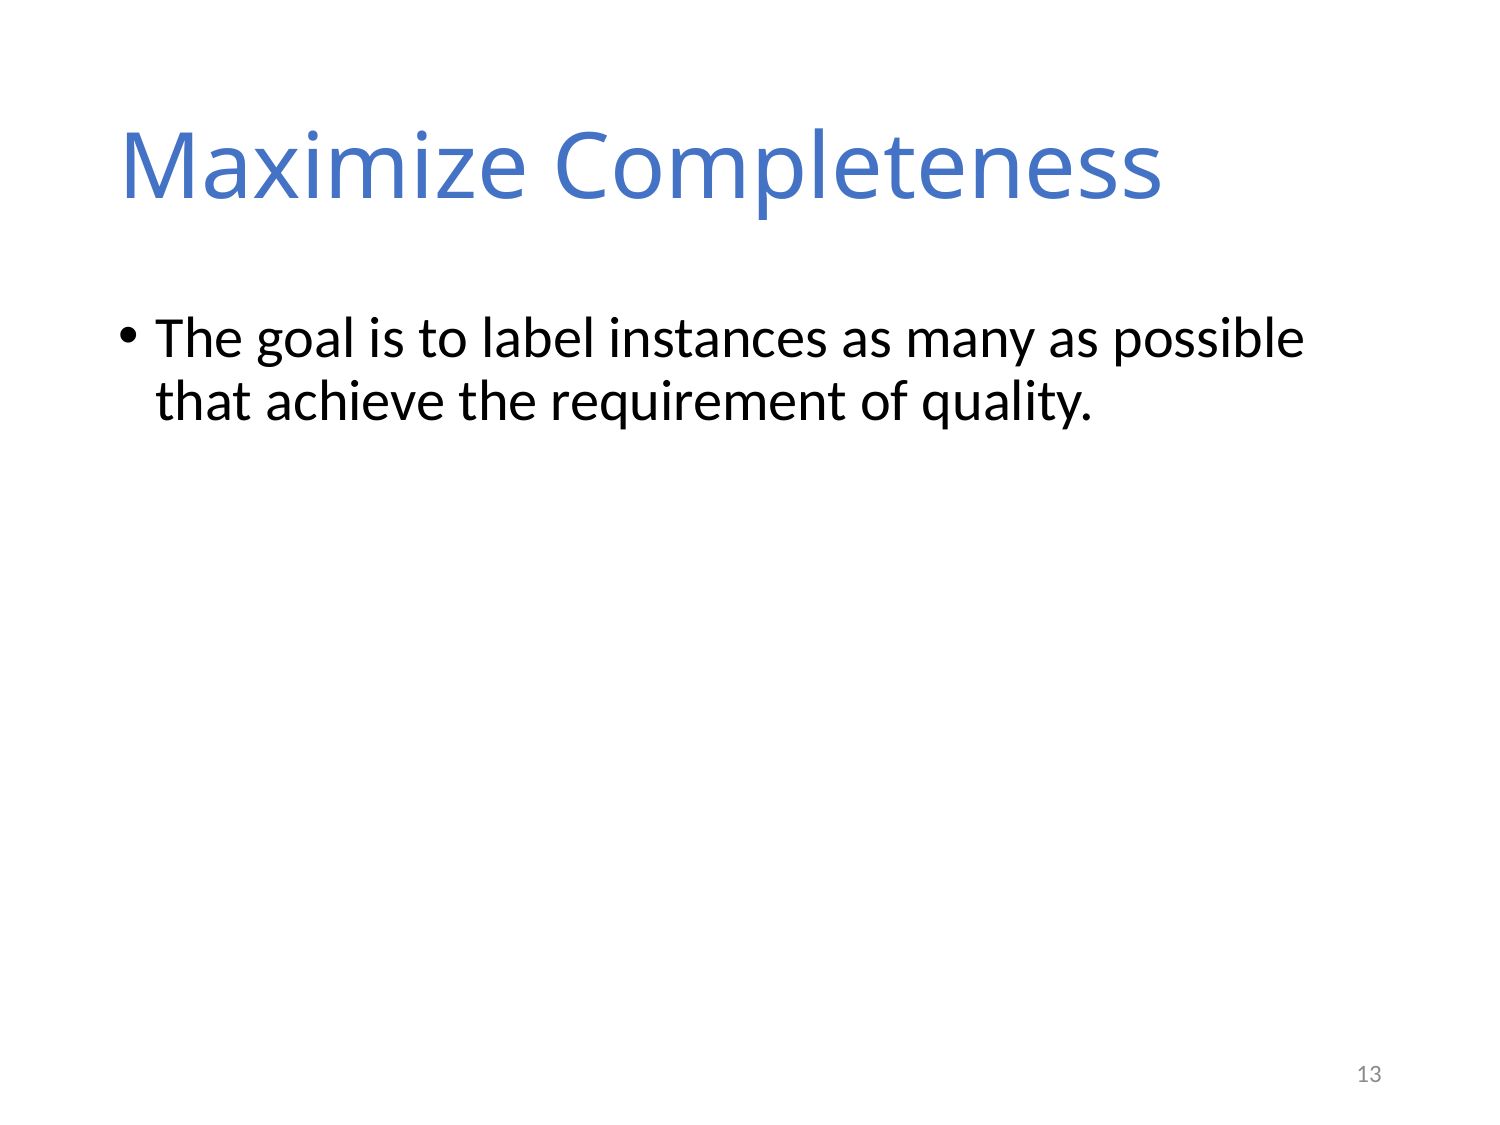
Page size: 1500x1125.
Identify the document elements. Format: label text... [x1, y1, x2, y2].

list The goal is to label instances as many as possible that achieve the requirement of quality. [103, 299, 1397, 1014]
title Maximize Completeness [103, 59, 1397, 278]
slide_number 13 [1059, 1042, 1397, 1103]
